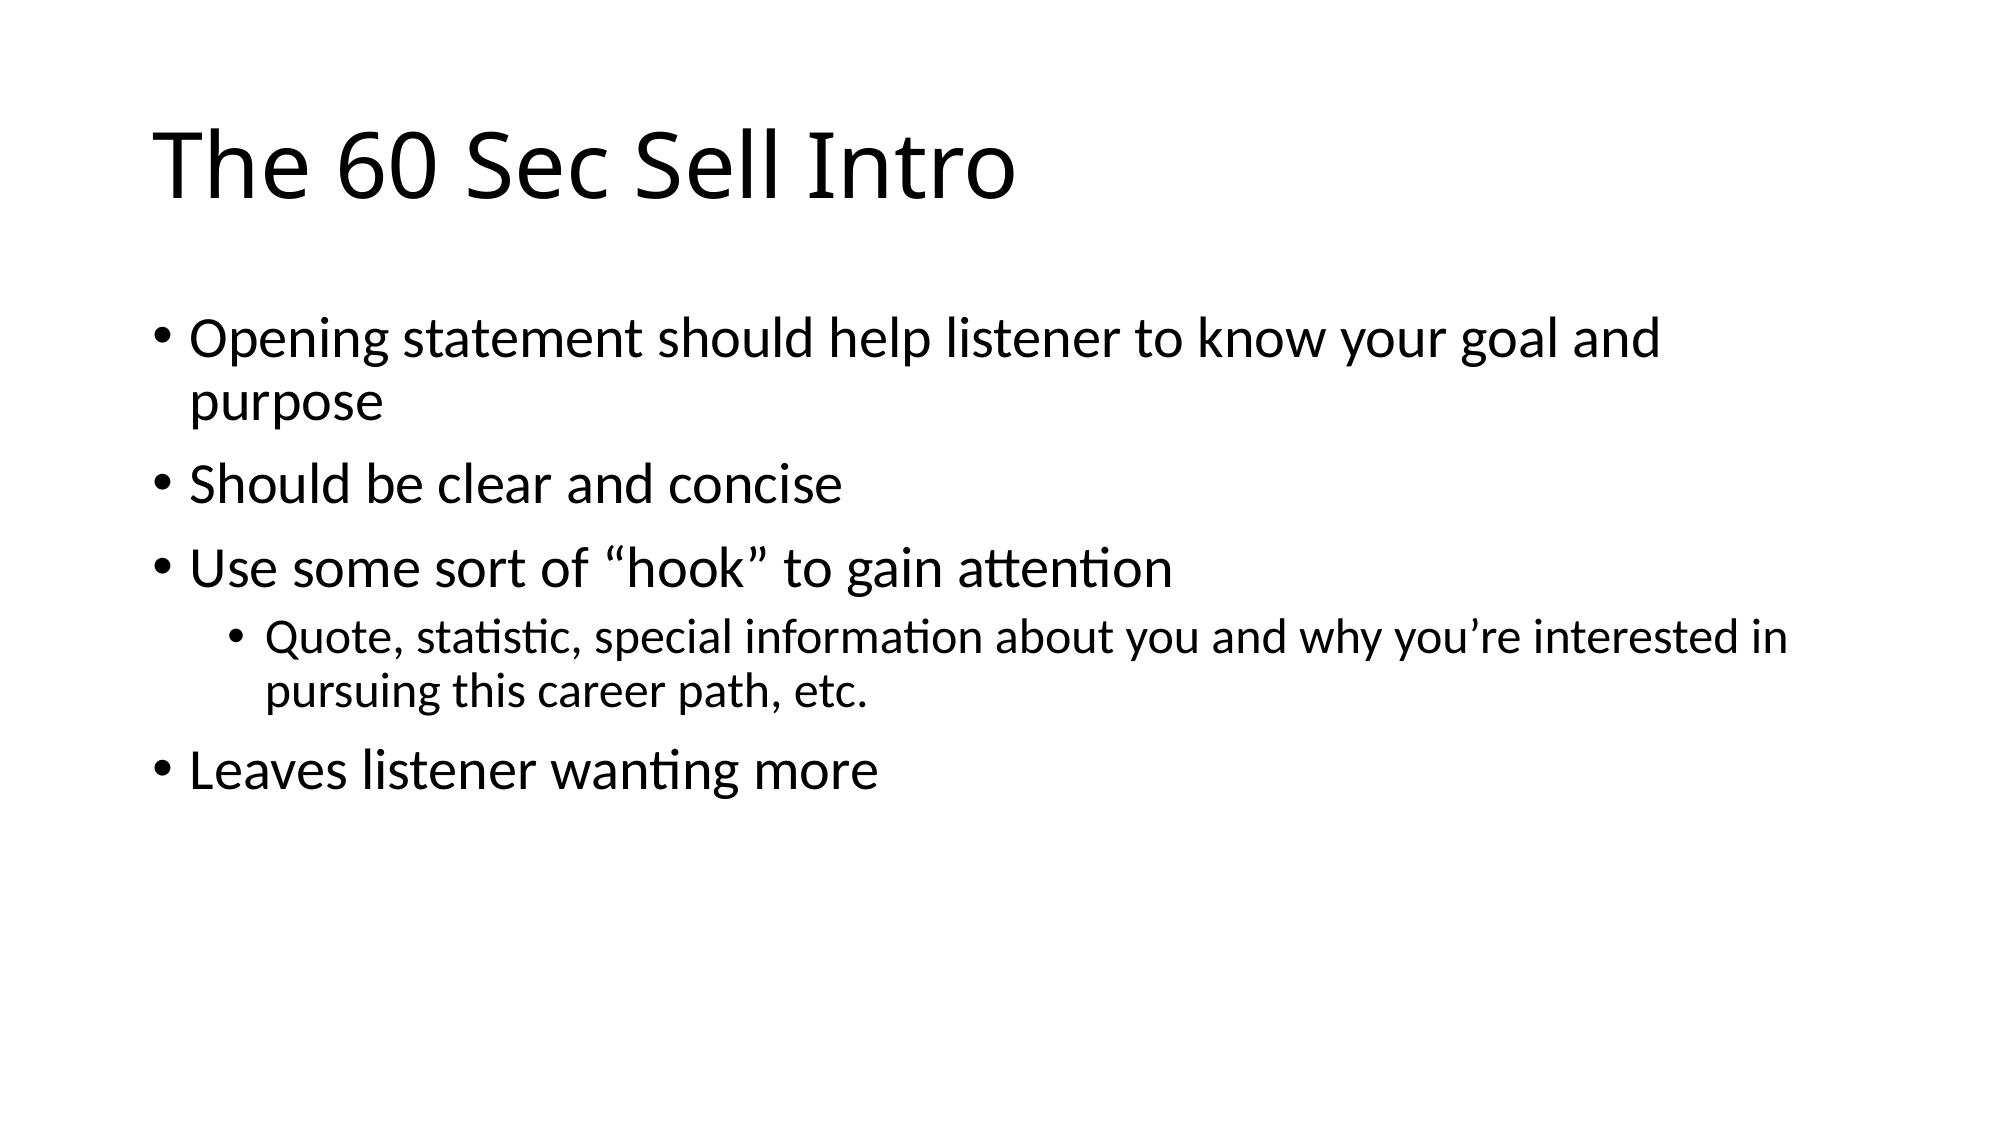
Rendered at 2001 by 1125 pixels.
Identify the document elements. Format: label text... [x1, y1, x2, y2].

title The 60 Sec Sell Intro [137, 59, 1863, 278]
list Opening statement should help listener to know your goal and purpose Should be clear and concise Use some sort of “hook” to gain attention Quote, statistic, special information about you and why you’re interested in pursuing this career path, etc. Leaves listener wanting more [137, 299, 1863, 1014]
